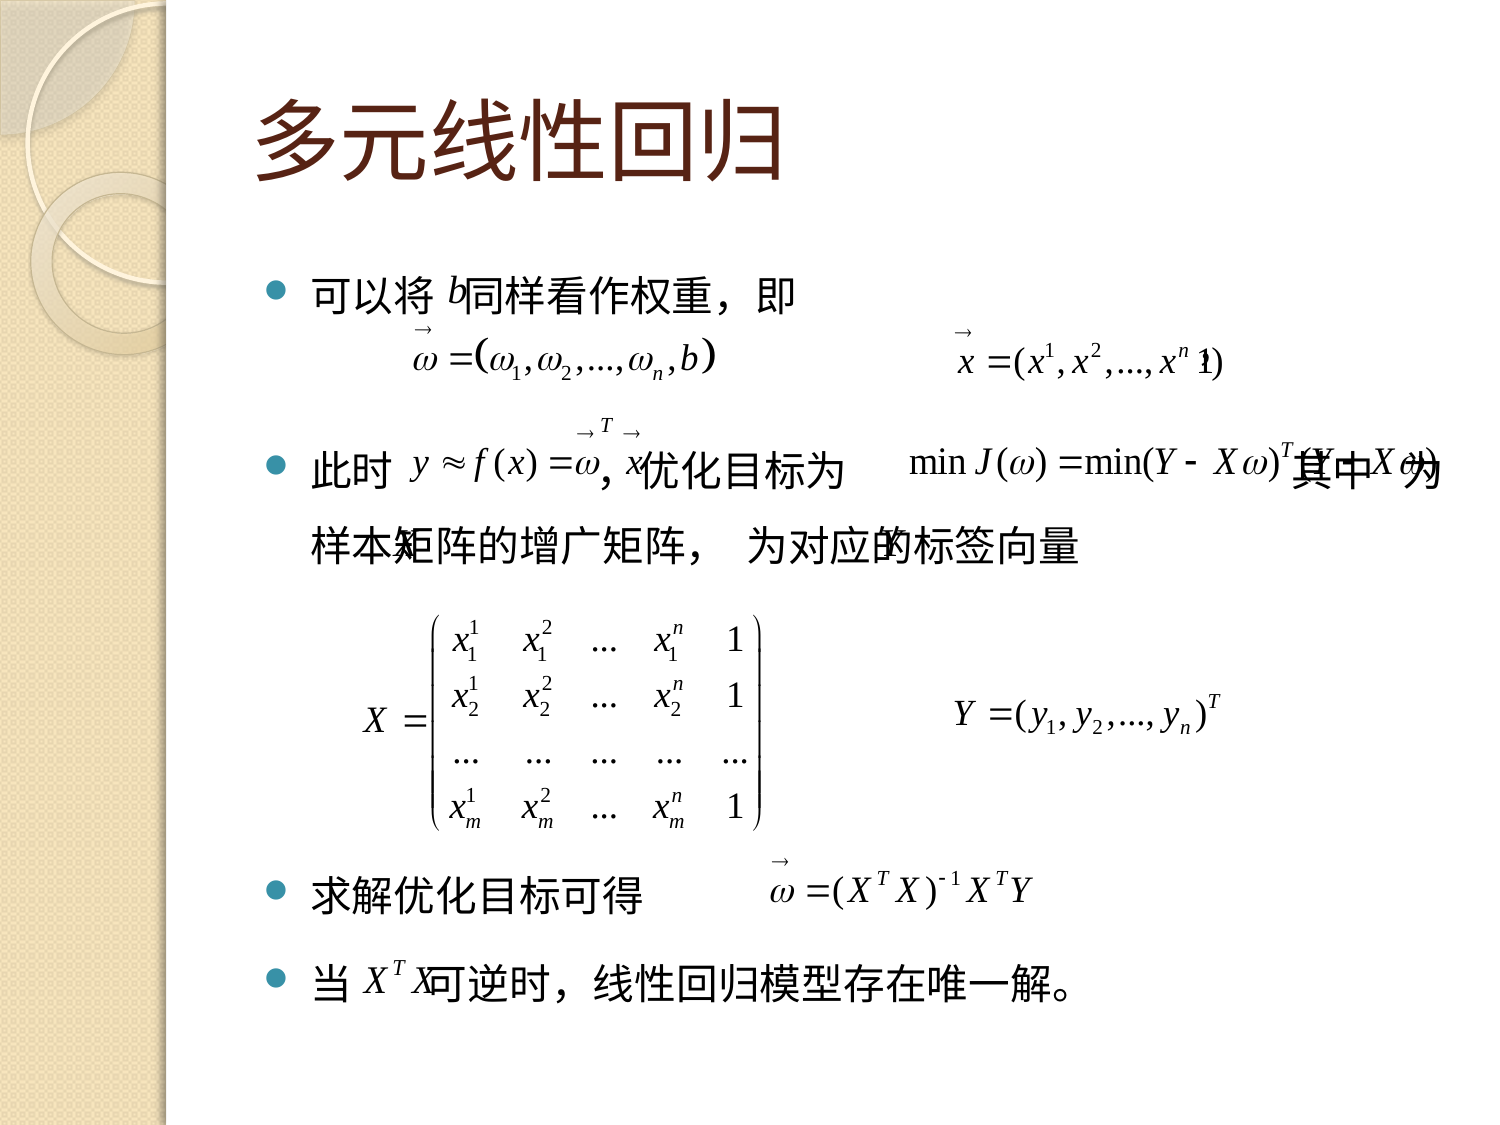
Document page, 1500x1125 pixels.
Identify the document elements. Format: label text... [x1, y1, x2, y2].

picture [354, 608, 773, 839]
picture [949, 314, 1231, 391]
list 可以将 同样看作权重，即 此时 ，优化目标为 其中 为样本矩阵的增广矩阵， 为对应的标签向量 求解优化目标可得 当 可逆时，线性回归模型存在唯一解。 [235, 237, 1466, 1025]
picture [876, 520, 914, 563]
picture [949, 684, 1231, 745]
picture [384, 520, 431, 563]
picture [903, 432, 1445, 491]
picture [764, 843, 1043, 919]
picture [403, 408, 654, 491]
title 多元线性回归 [235, 45, 1466, 233]
picture [354, 950, 450, 1000]
picture [407, 266, 721, 394]
